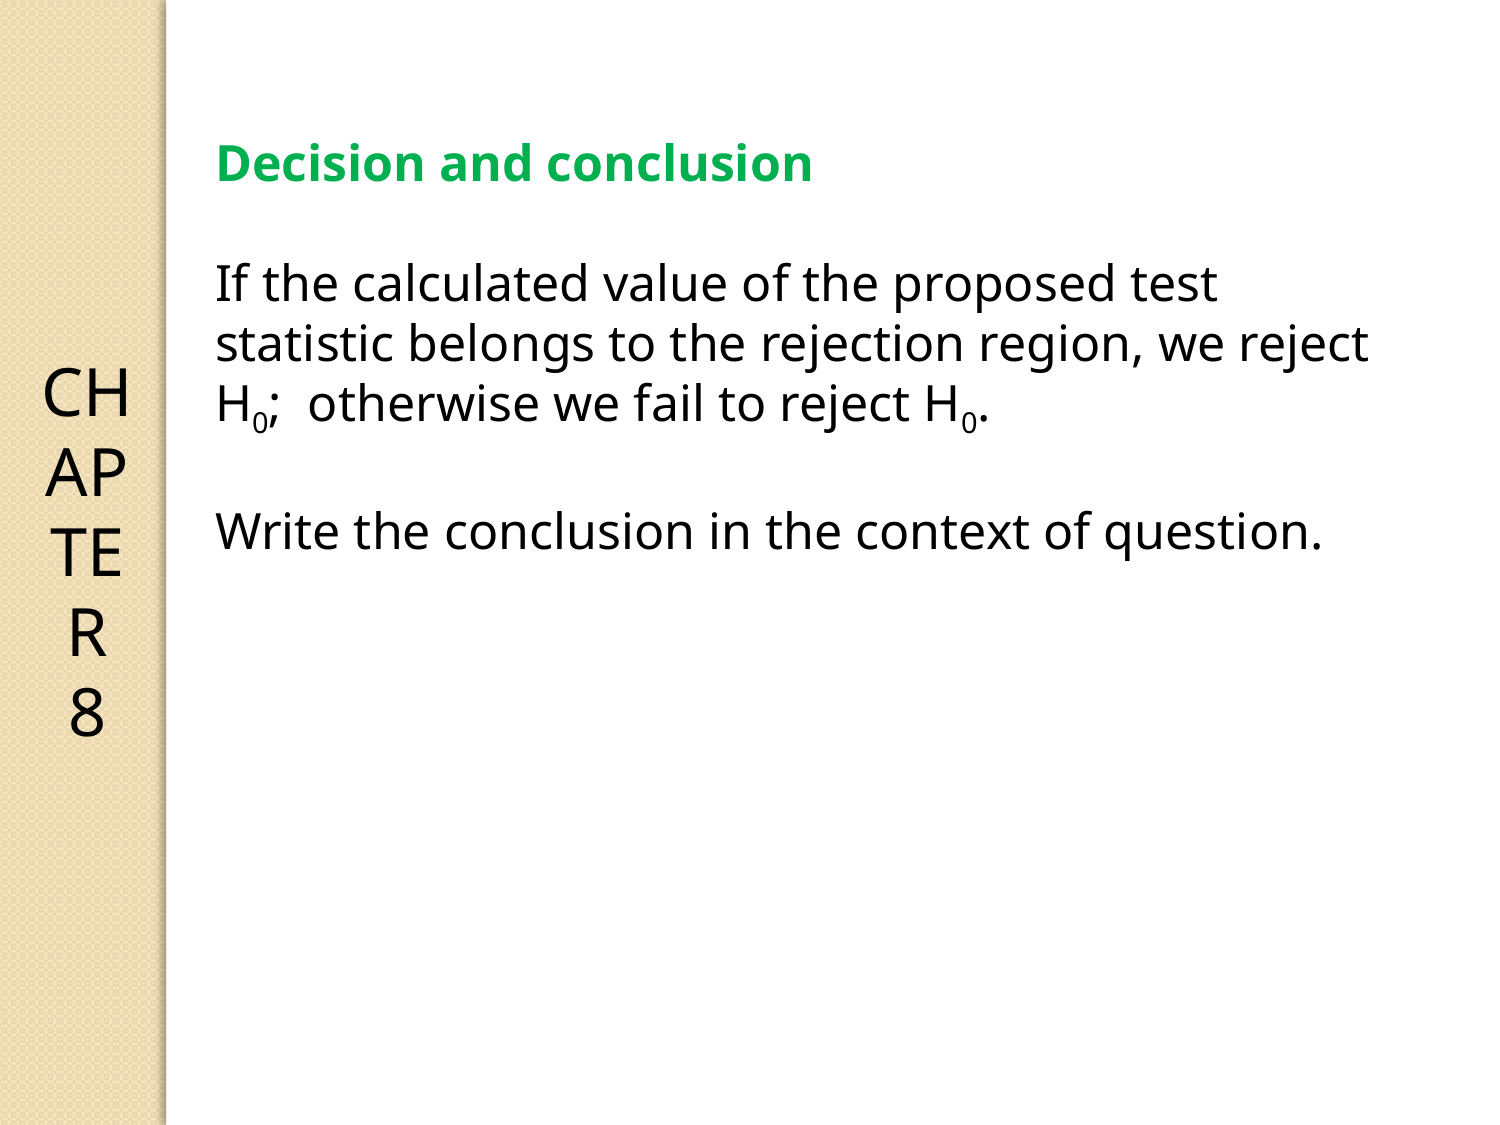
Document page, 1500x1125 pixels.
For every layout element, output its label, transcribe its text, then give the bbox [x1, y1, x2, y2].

text_box Decision and conclusion If the calculated value of the proposed test statistic belongs to the rejection region, we reject H0; otherwise we fail to reject H0. Write the conclusion in the context of question. [200, 123, 1425, 667]
text_box CHAPTER 8 [23, 35, 152, 1065]
